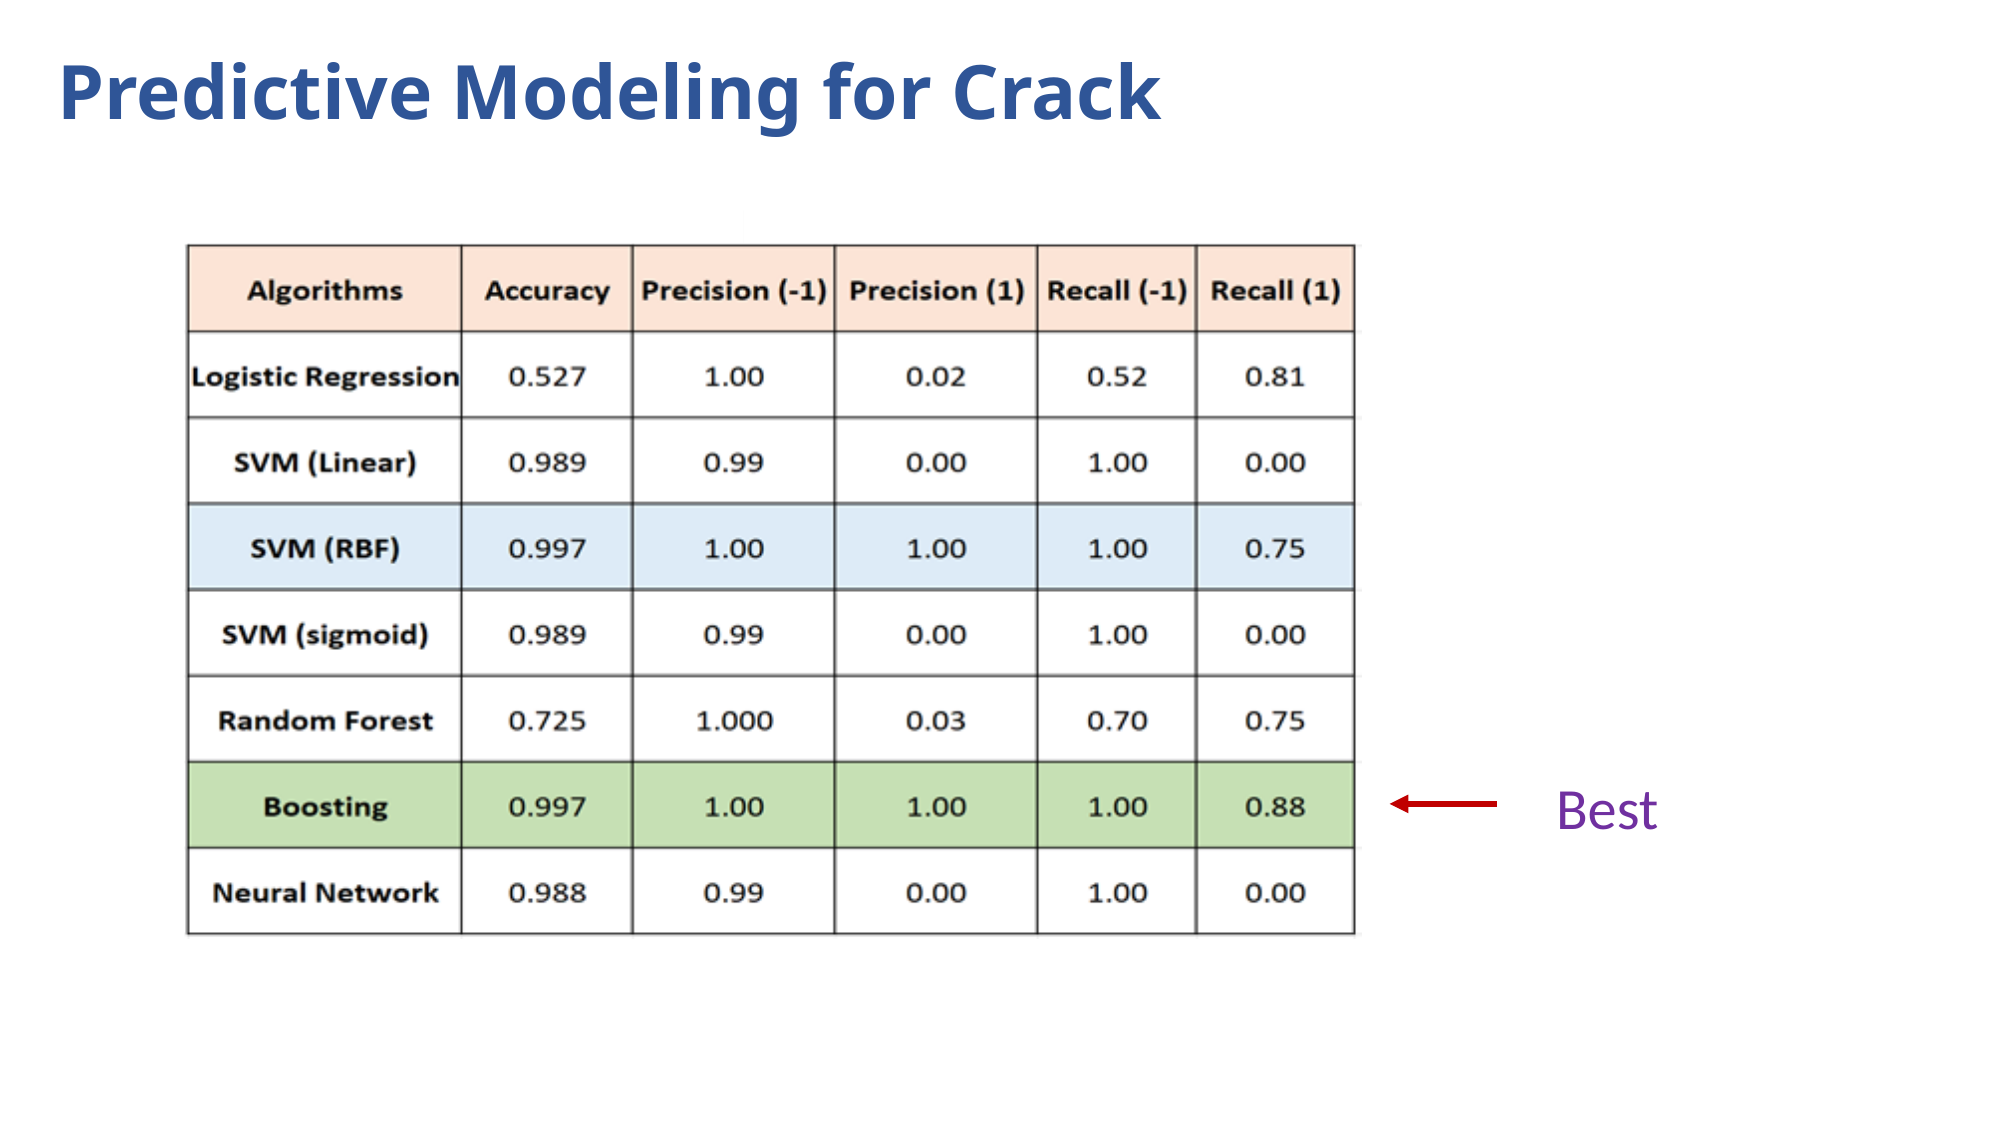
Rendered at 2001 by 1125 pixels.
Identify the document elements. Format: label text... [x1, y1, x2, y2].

text_box Predictive Modeling for Crack [42, 47, 1466, 144]
text_box Best [1530, 763, 1684, 849]
picture [184, 243, 1362, 939]
